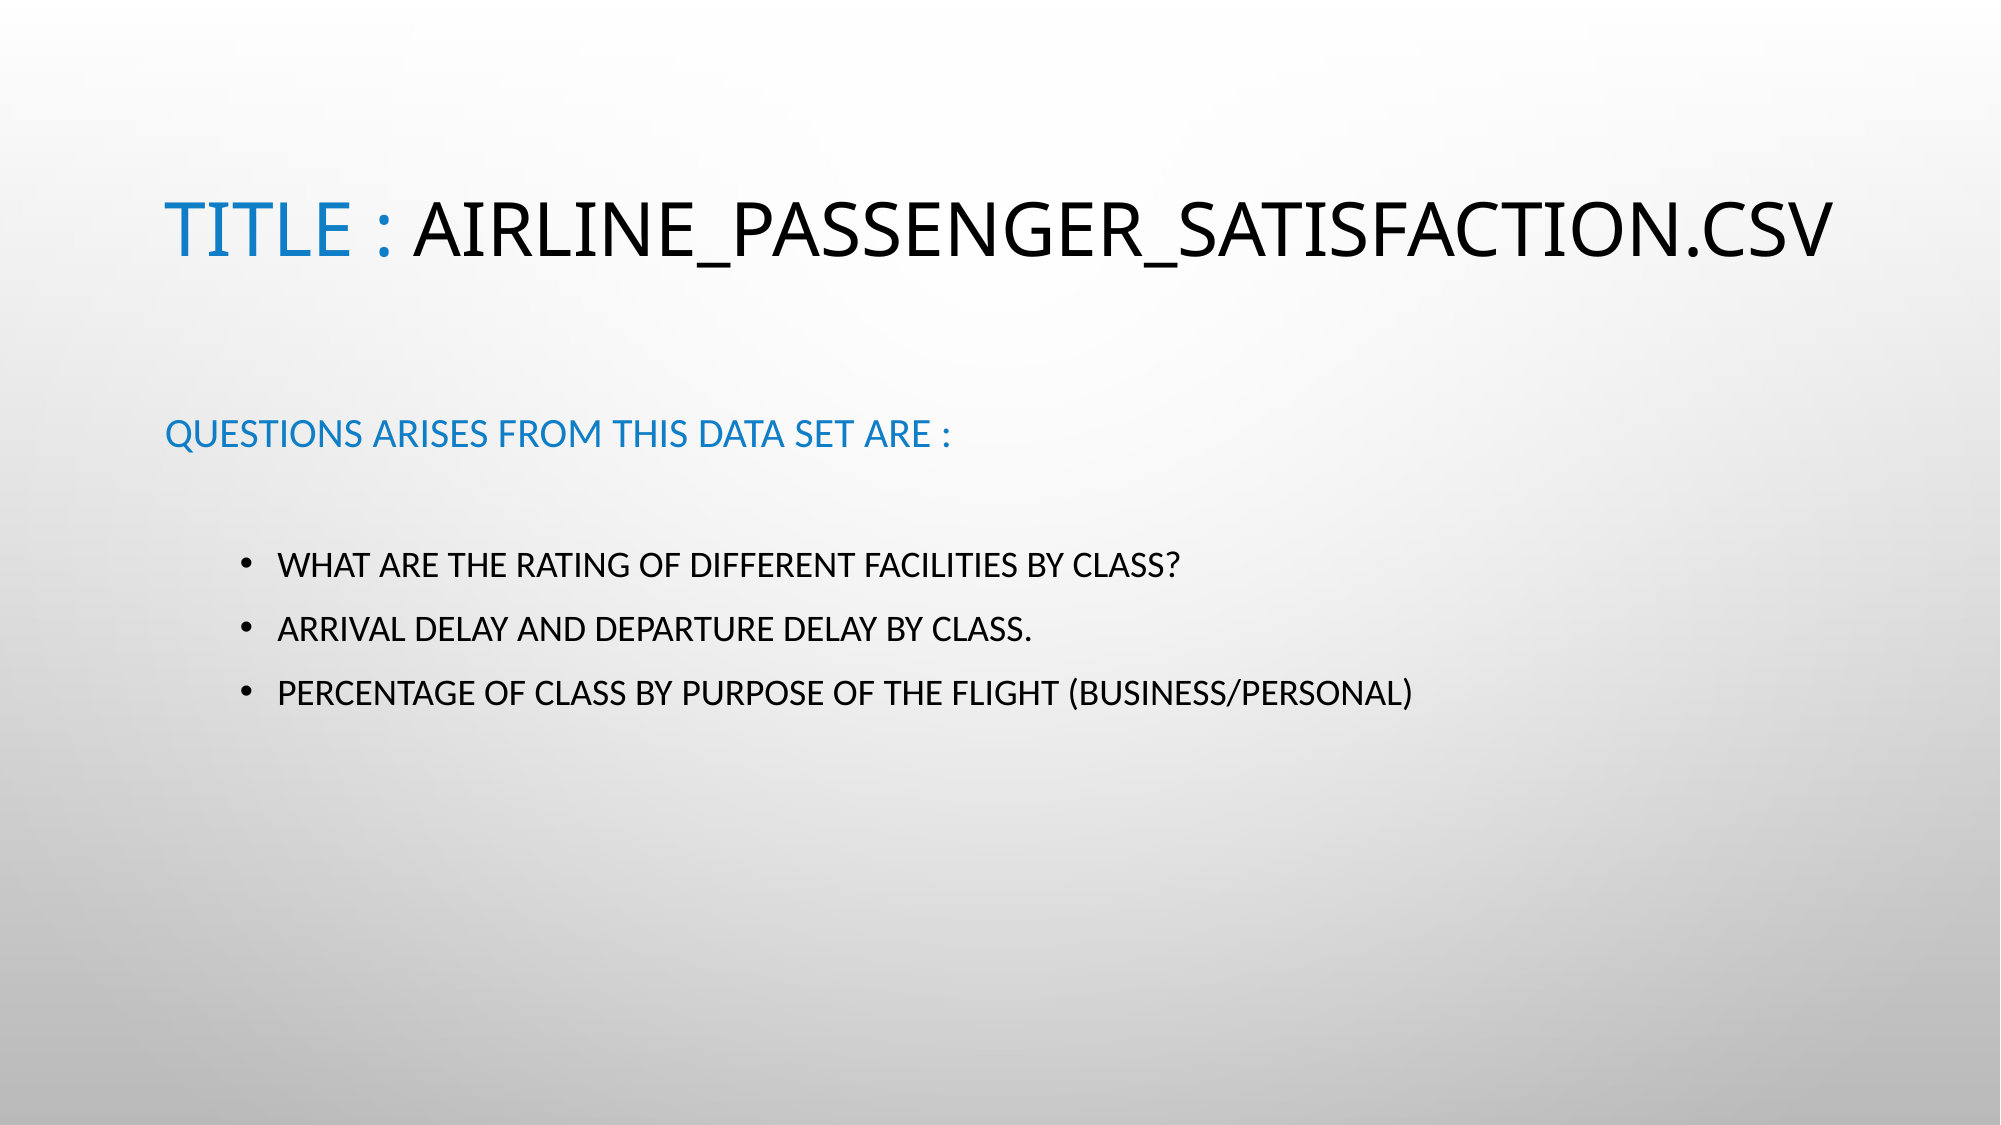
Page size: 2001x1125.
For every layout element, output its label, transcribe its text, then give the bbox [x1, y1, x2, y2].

picture [0, 0, 2000, 1125]
title Title : airline_passenger_satisfaction.csv [149, 101, 1851, 364]
list Questions arises from this data set are : What are the rating of different facilities by class? Arrival delay and departure delay by class. Percentage of class by Purpose of the flight (Business/Personal) [149, 388, 1851, 950]
